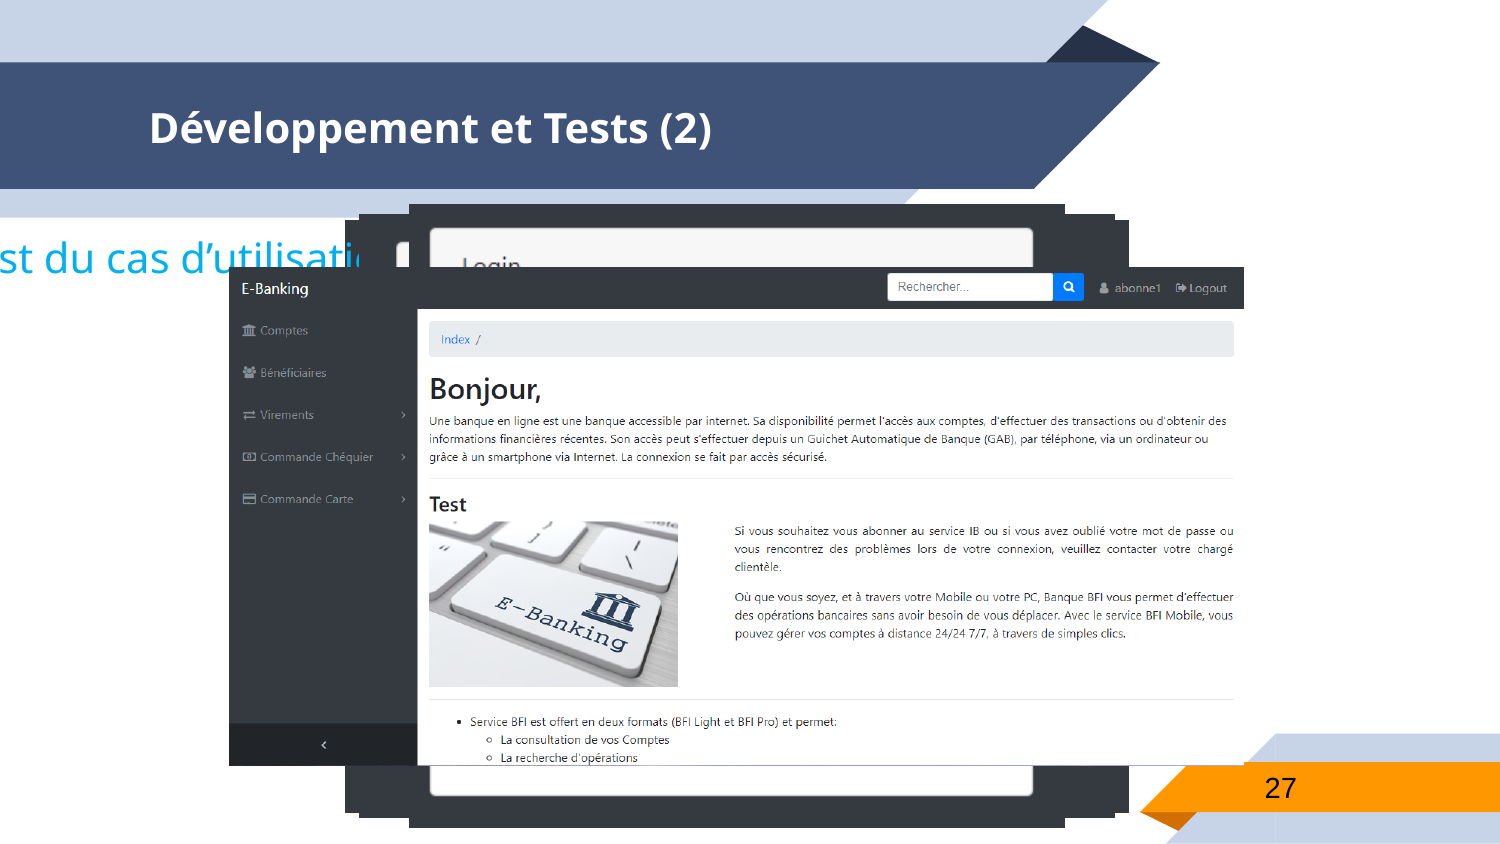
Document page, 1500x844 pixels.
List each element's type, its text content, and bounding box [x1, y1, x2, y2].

slide_number 27 [1249, 760, 1494, 813]
text_box Test du cas d’utilisation : Authentification [0, 224, 340, 290]
picture [229, 204, 1245, 829]
title Développement et Tests (2) [133, 64, 997, 190]
